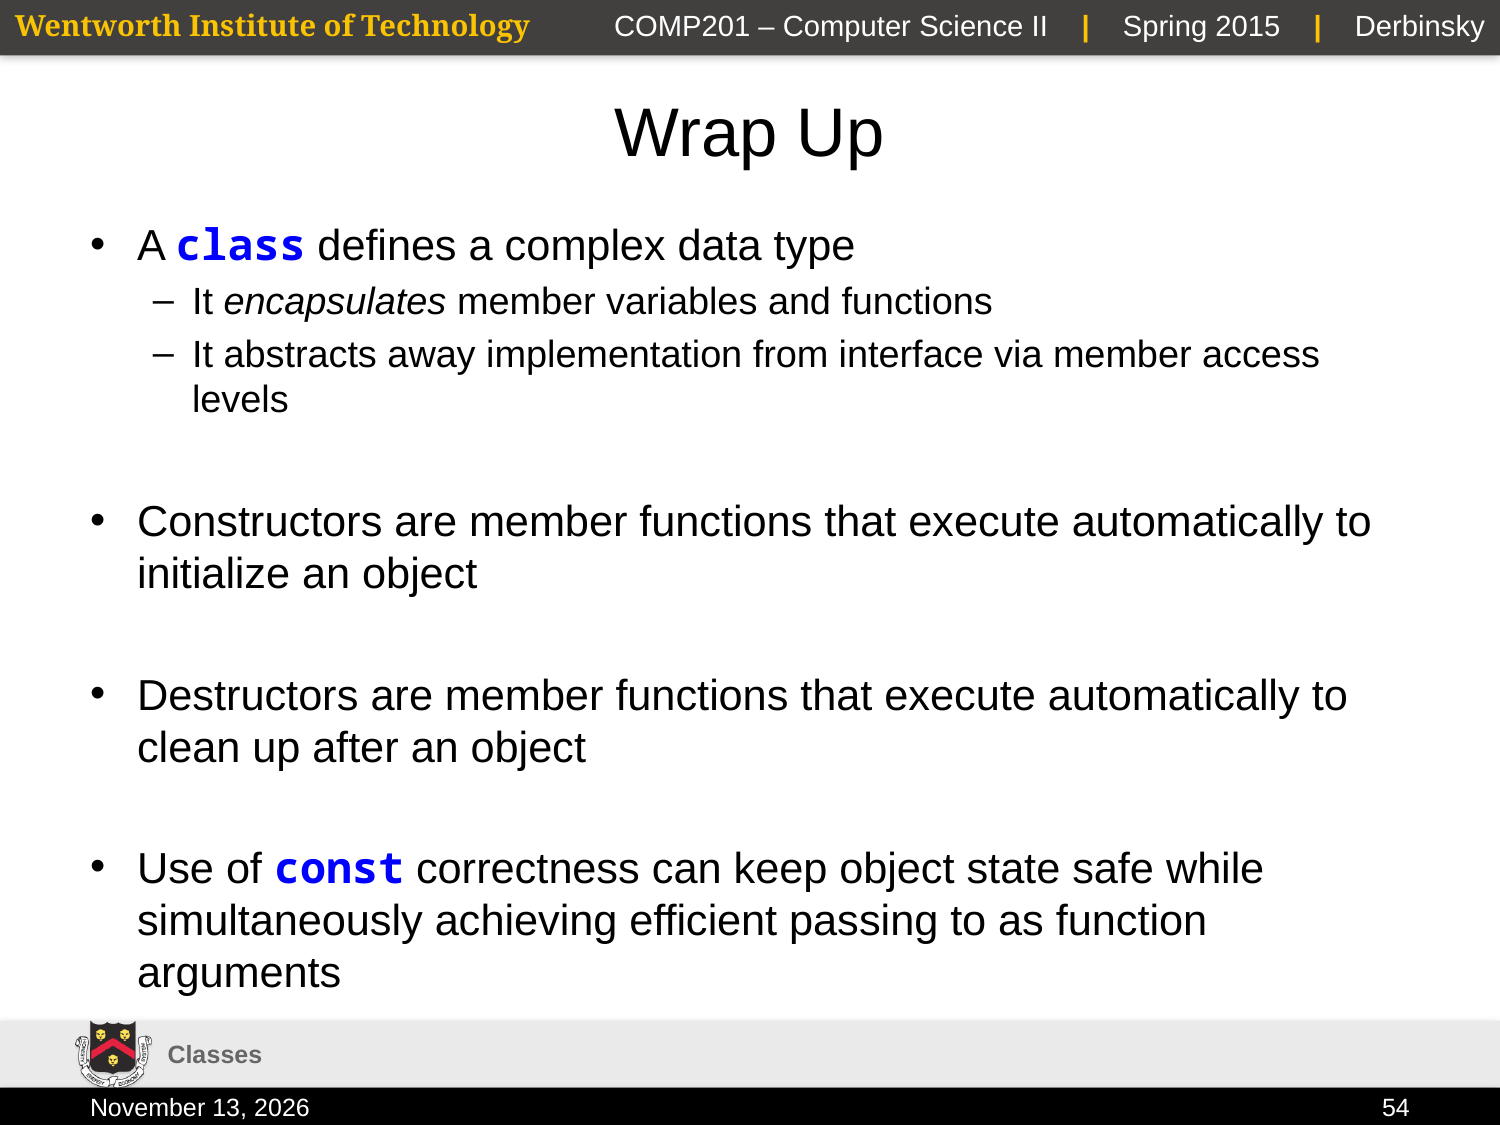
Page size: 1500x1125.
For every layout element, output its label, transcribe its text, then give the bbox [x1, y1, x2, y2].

slide_number 54 [1245, 1087, 1425, 1125]
footer Classes [152, 1029, 1425, 1079]
title Wrap Up [75, 80, 1425, 179]
picture [75, 1020, 153, 1087]
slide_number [75, 1087, 451, 1125]
list A class defines a complex data type It encapsulates member variables and functions It abstracts away implementation from interface via member access levels Constructors are member functions that execute automatically to initialize an object Destructors are member functions that execute automatically to clean up after an object Use of const correctness can keep object state safe while simultaneously achieving efficient passing to as function arguments [75, 209, 1425, 1005]
